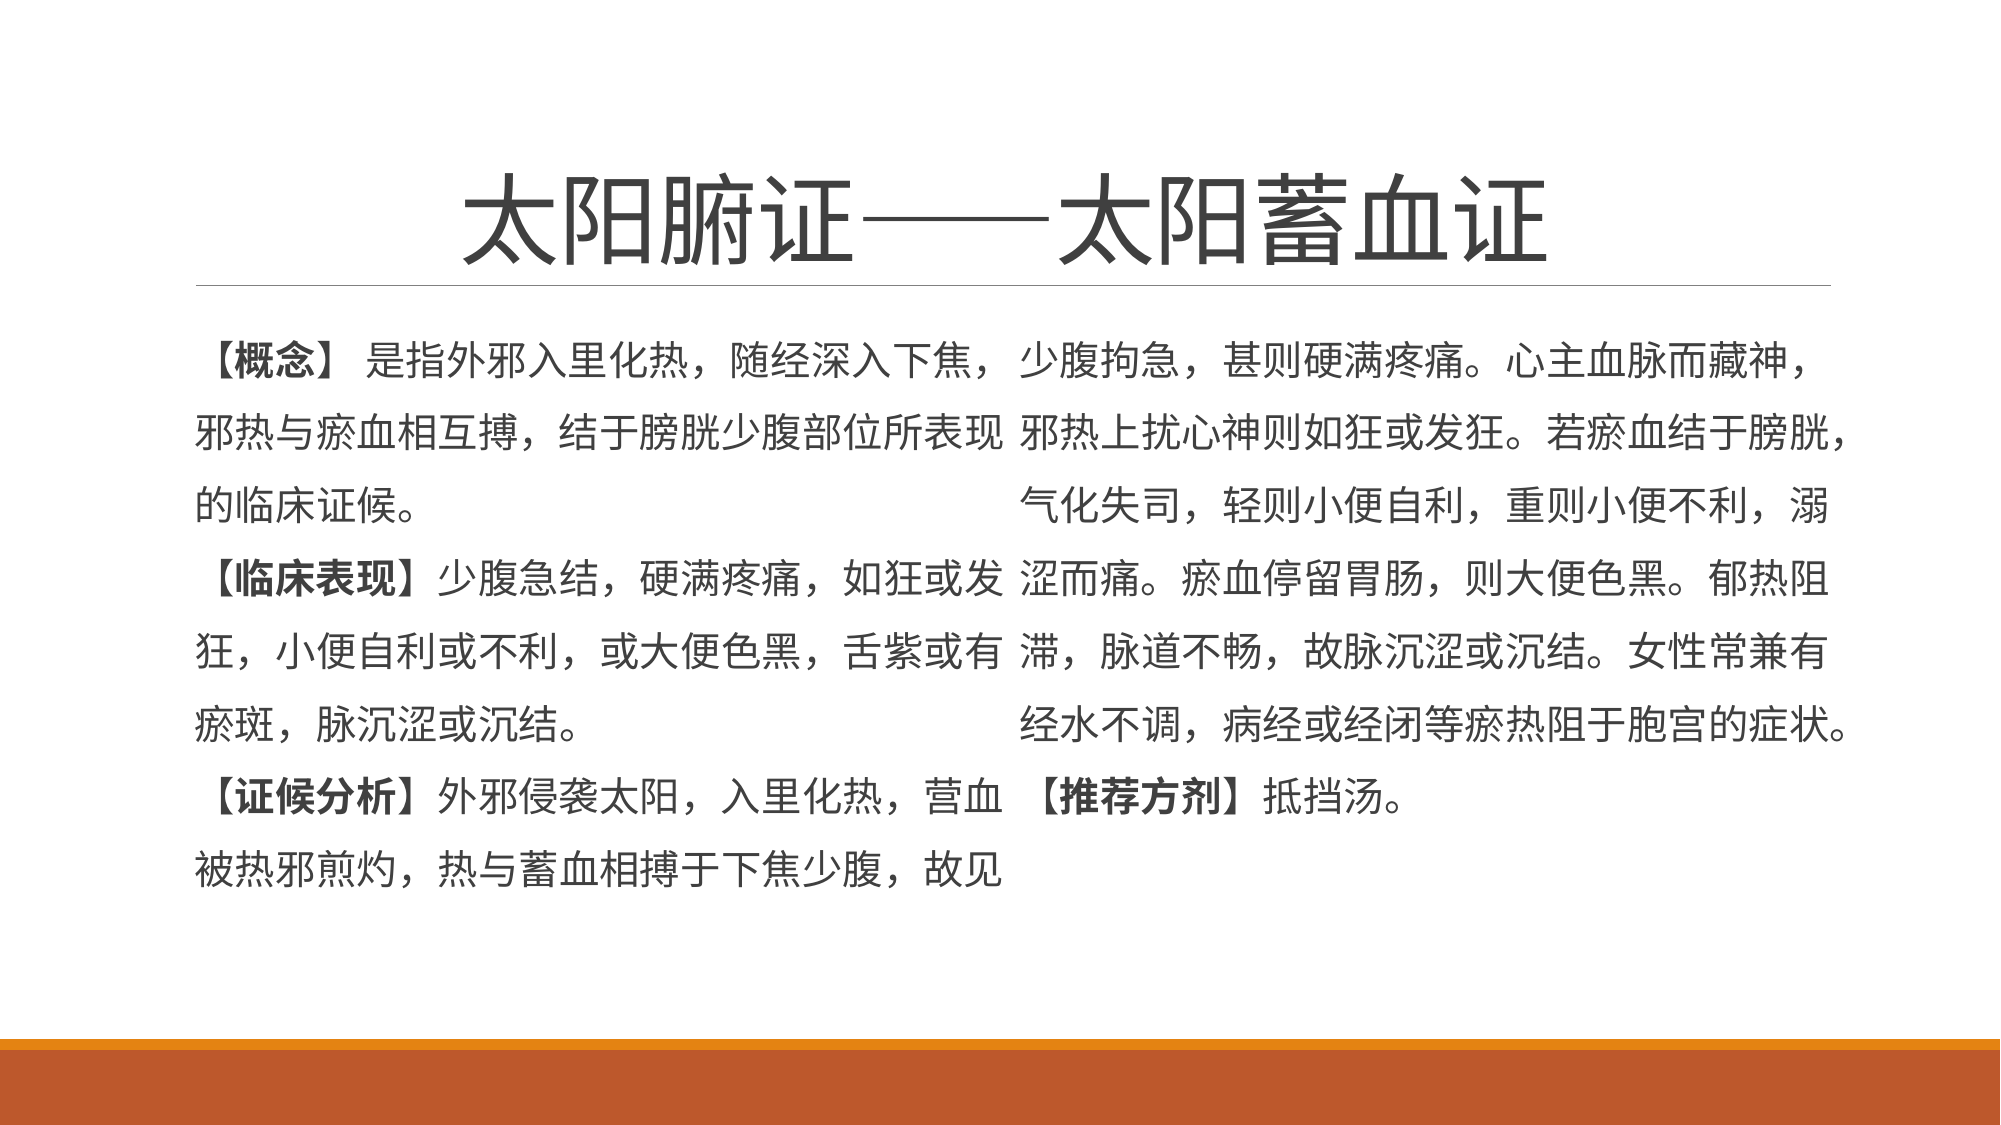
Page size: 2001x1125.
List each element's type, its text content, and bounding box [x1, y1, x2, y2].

title 太阳腑证——太阳蓄血证 [180, 47, 1830, 285]
list 【概念】 是指外邪入里化热，随经深入下焦，邪热与瘀血相互搏，结于膀胱少腹部位所表现的临床证候。 【临床表现】少腹急结，硬满疼痛，如狂或发狂，小便自利或不利，或大便色黑，舌紫或有瘀斑，脉沉涩或沉结。 【证候分析】外邪侵袭太阳，入里化热，营血被热邪煎灼，热与蓄血相搏于下焦少腹，故见少腹拘急，甚则硬满疼痛。心主血脉而藏神，邪热上扰心神则如狂或发狂。若瘀血结于膀胱，气化失司，轻则小便自利，重则小便不利，溺涩而痛。瘀血停留胃肠，则大便色黑。郁热阻滞，脉道不畅，故脉沉涩或沉结。女性常兼有经水不调，病经或经闭等瘀热阻于胞宫的症状。 【推荐方剂】抵挡汤。 [180, 302, 1830, 963]
